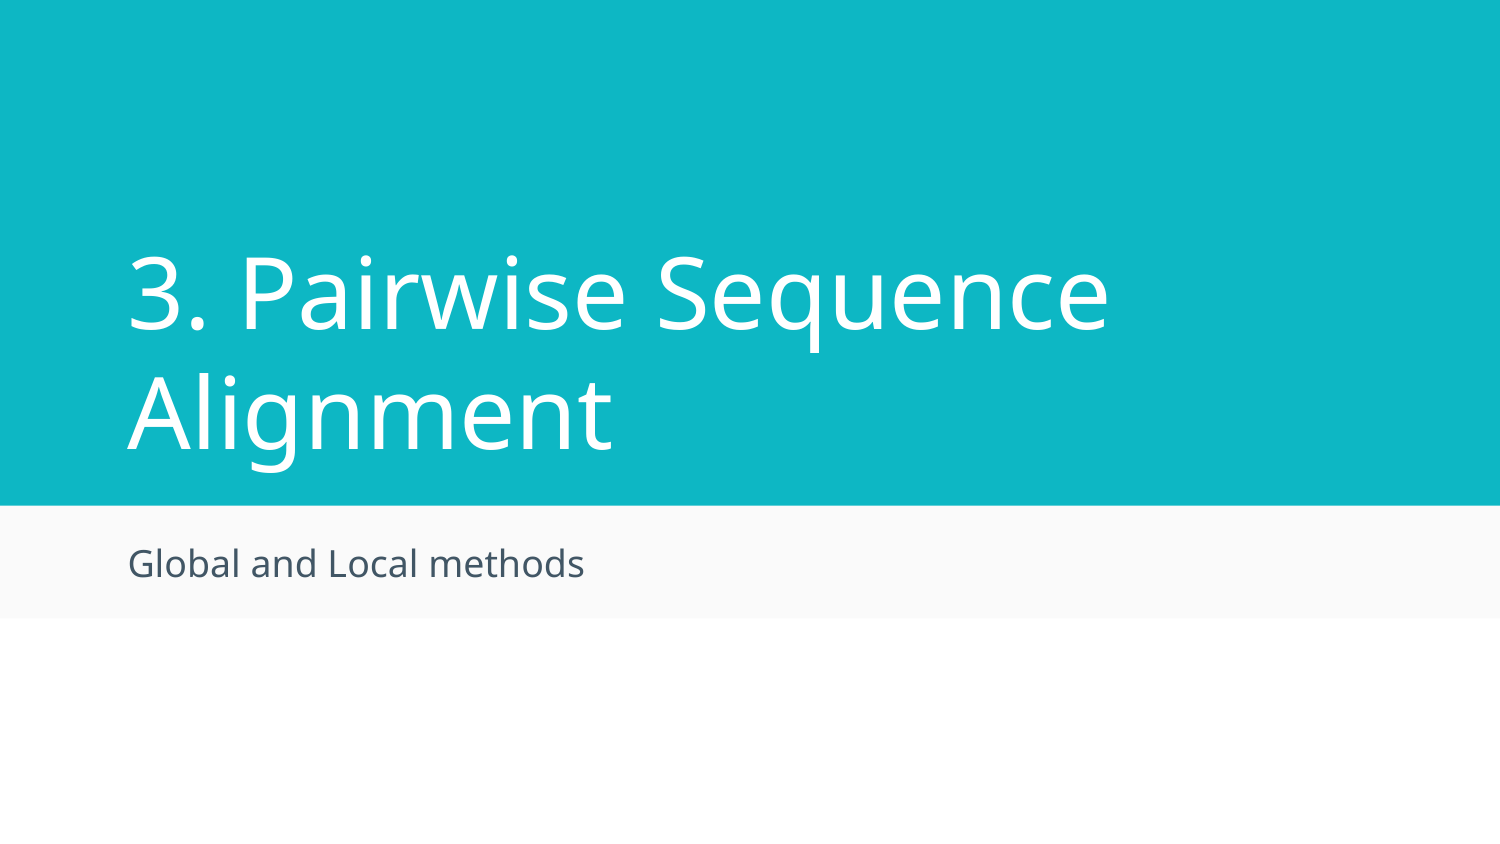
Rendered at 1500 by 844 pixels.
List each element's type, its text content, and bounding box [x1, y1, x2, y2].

title 3. Pairwise Sequence Alignment [112, 293, 1414, 485]
subtitle Global and Local methods [112, 505, 1278, 619]
